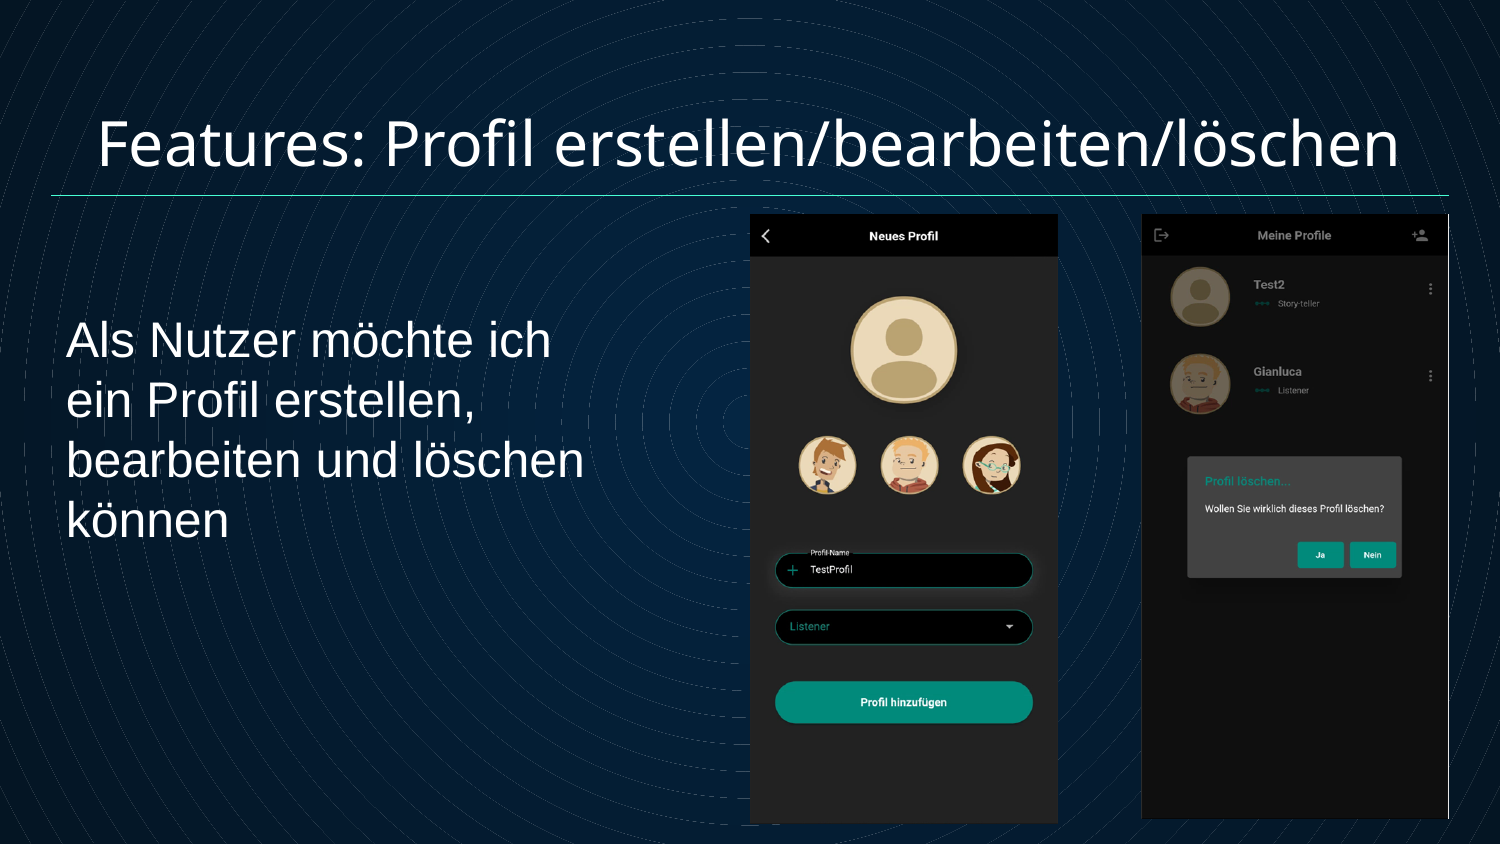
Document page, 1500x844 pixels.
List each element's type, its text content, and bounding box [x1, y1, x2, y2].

picture [749, 214, 1058, 824]
text_box Als Nutzer möchte ich ein Profil erstellen, bearbeiten und löschen können [51, 299, 603, 555]
picture [1140, 214, 1450, 819]
title Features: Profil erstellen/bearbeiten/löschen [51, 94, 1449, 194]
